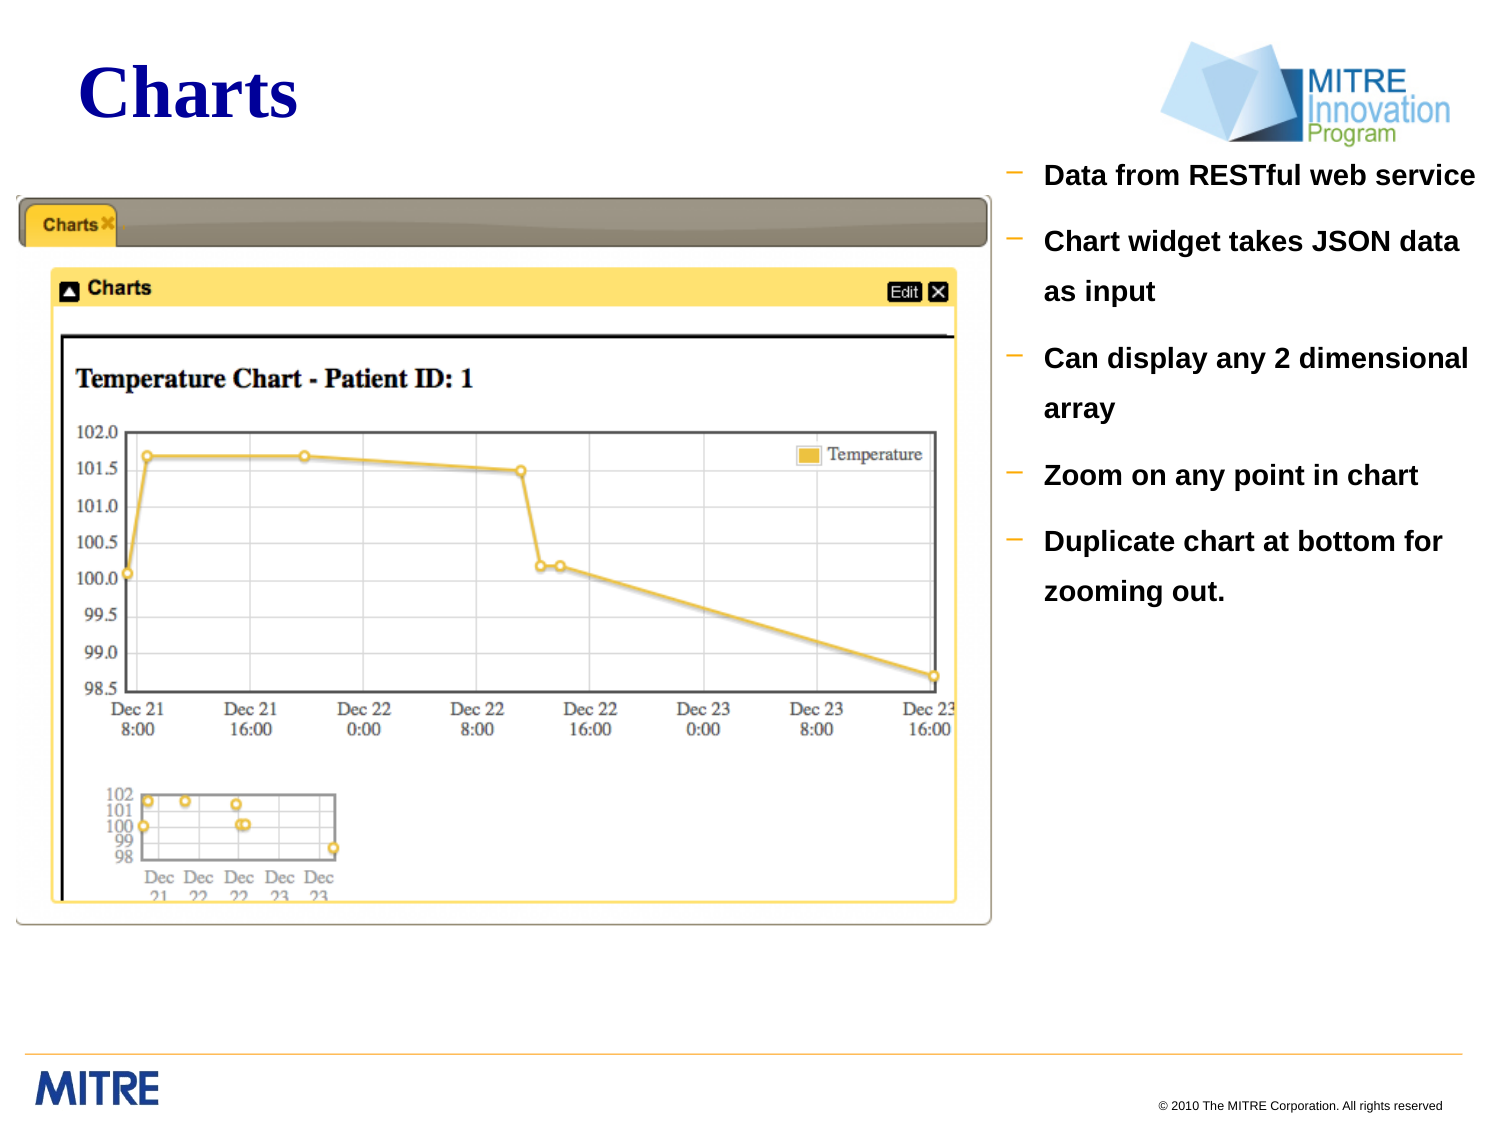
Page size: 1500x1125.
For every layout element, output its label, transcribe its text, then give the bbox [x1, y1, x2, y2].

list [0, 195, 1124, 928]
title Charts [62, 62, 1413, 151]
picture [1160, 41, 1450, 133]
picture [30, 1068, 163, 1111]
text_box Data from RESTful web service Chart widget takes JSON data as input Can display any 2 dimensional array Zoom on any point in chart Duplicate chart at bottom for zooming out. [766, 133, 1500, 888]
